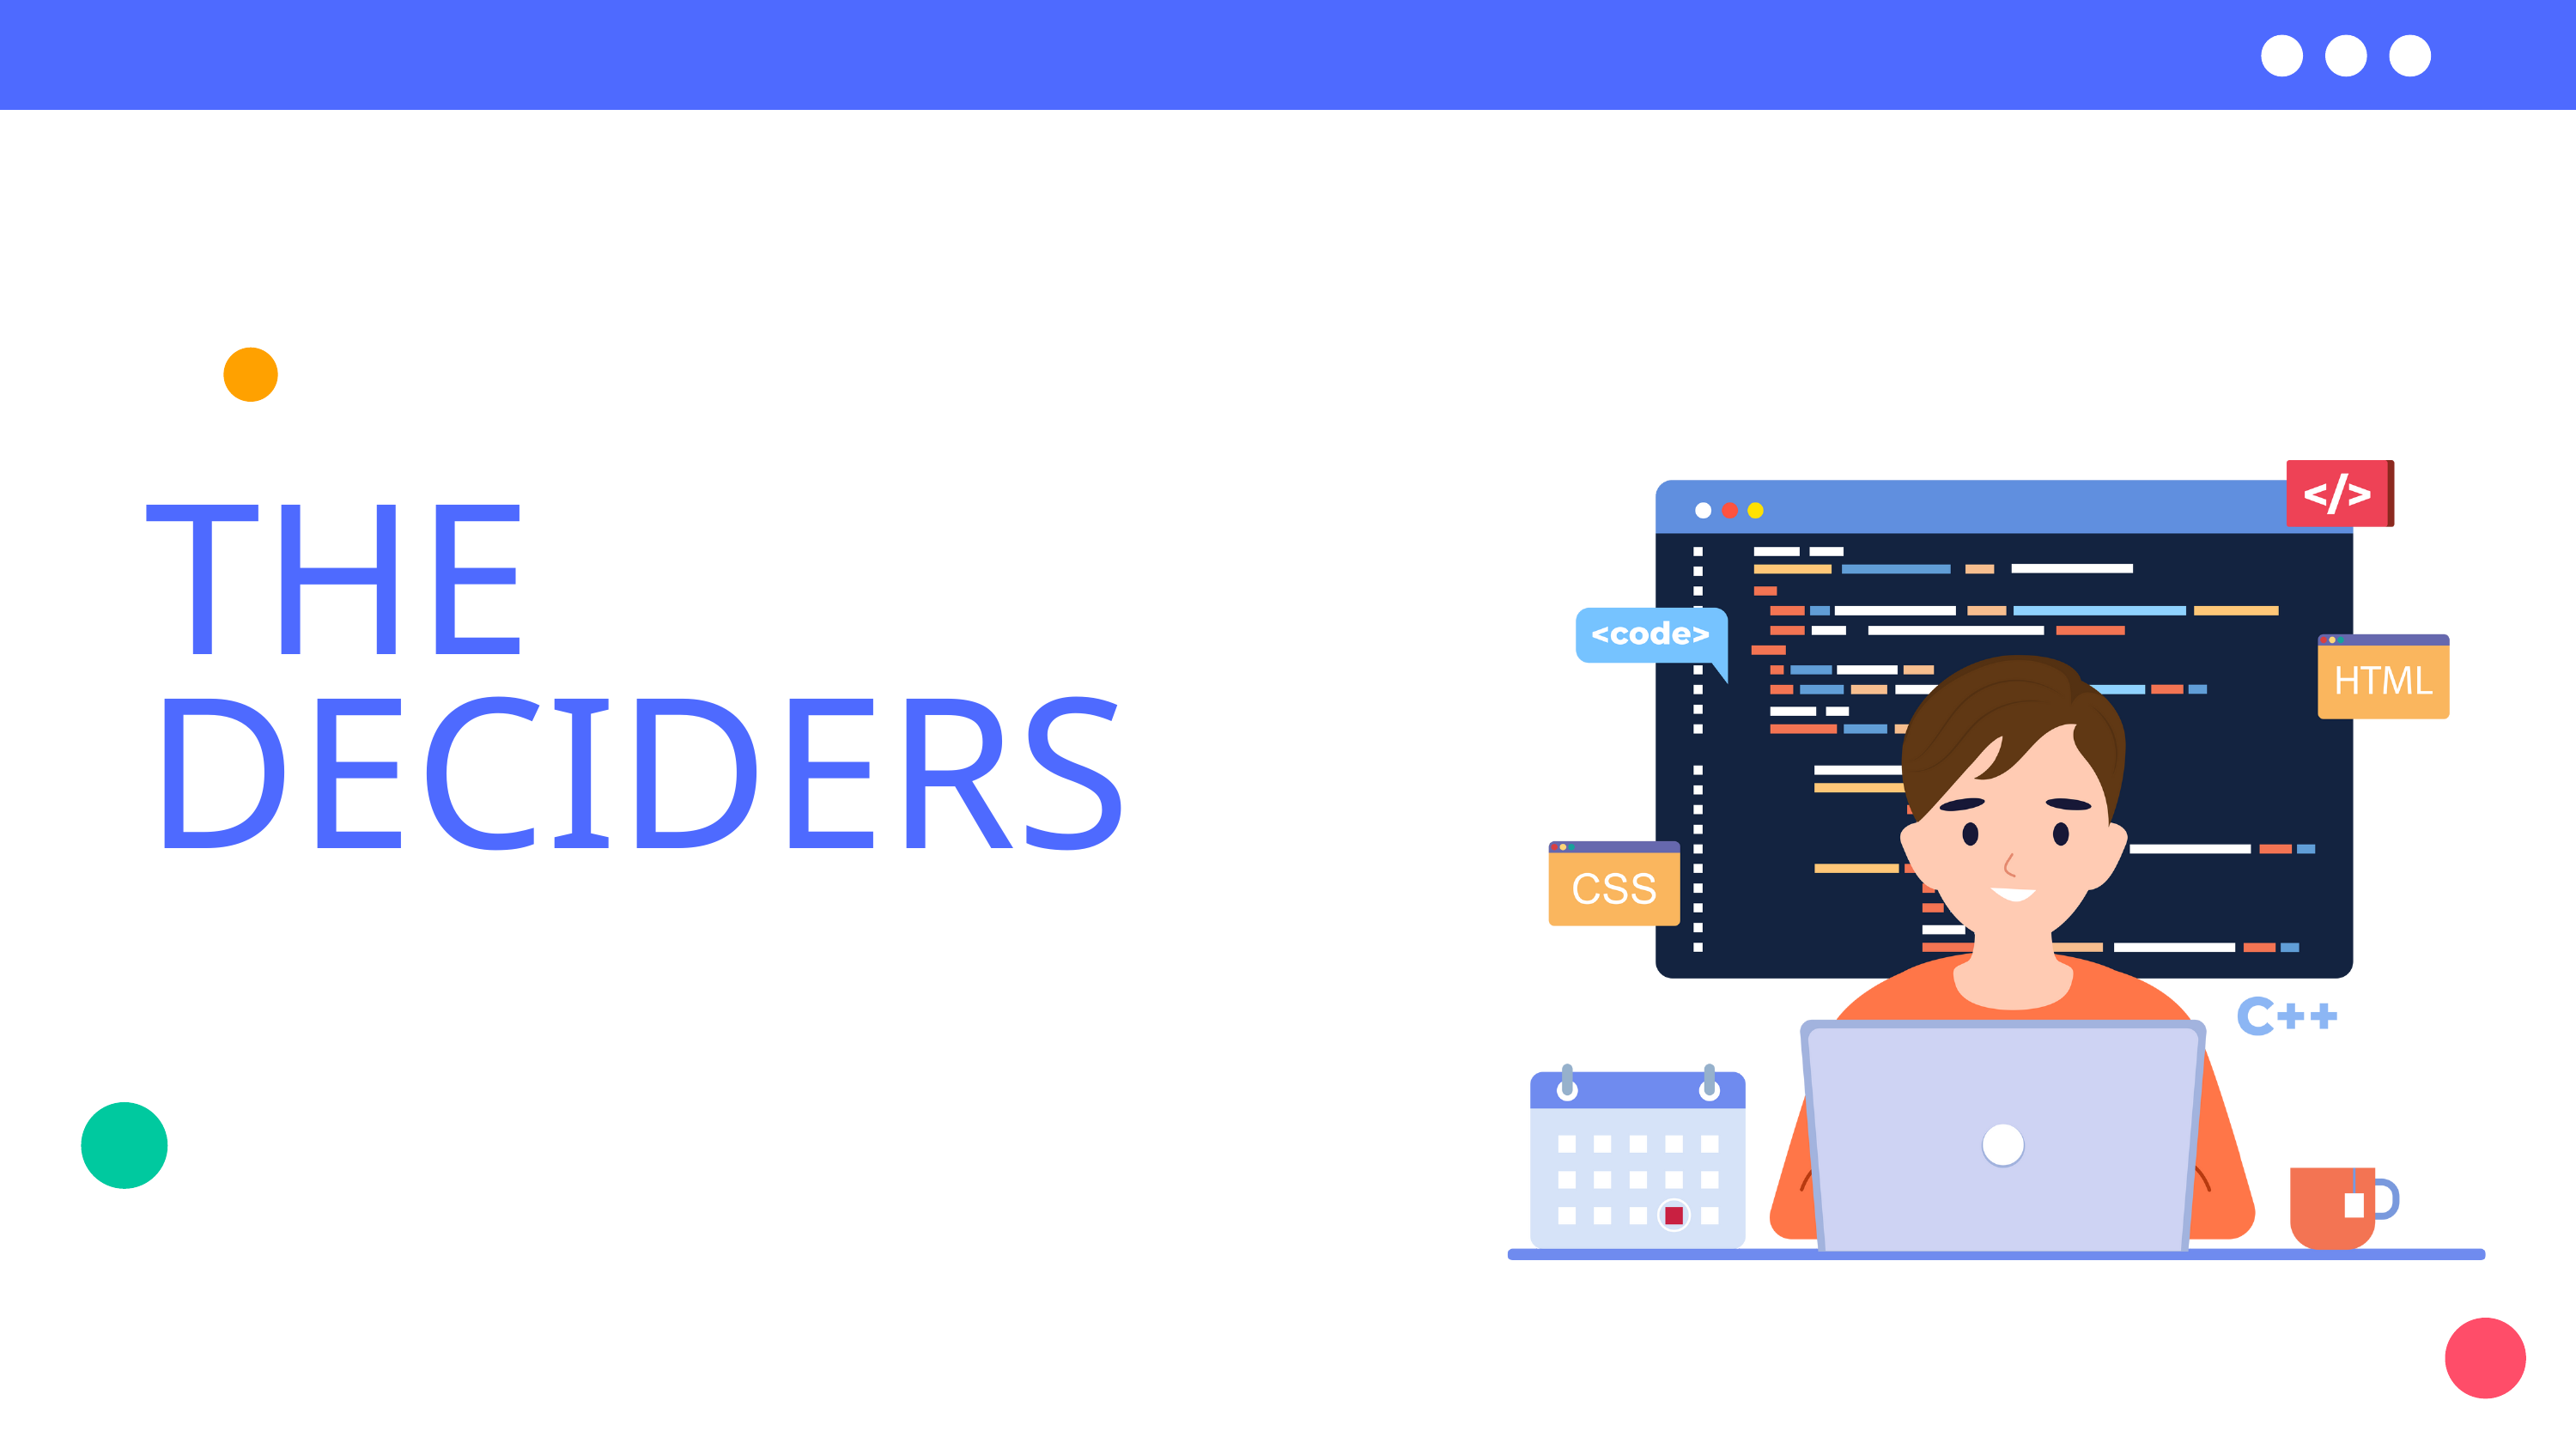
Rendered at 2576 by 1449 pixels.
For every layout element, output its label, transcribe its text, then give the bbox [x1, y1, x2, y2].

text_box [2324, 34, 2367, 77]
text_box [2389, 34, 2432, 77]
text_box THE DECIDERS [144, 501, 1345, 891]
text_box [223, 347, 278, 403]
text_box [81, 1101, 168, 1190]
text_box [2261, 34, 2304, 77]
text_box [2445, 1317, 2527, 1399]
text_box [1507, 460, 2486, 1260]
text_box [0, 0, 2576, 110]
